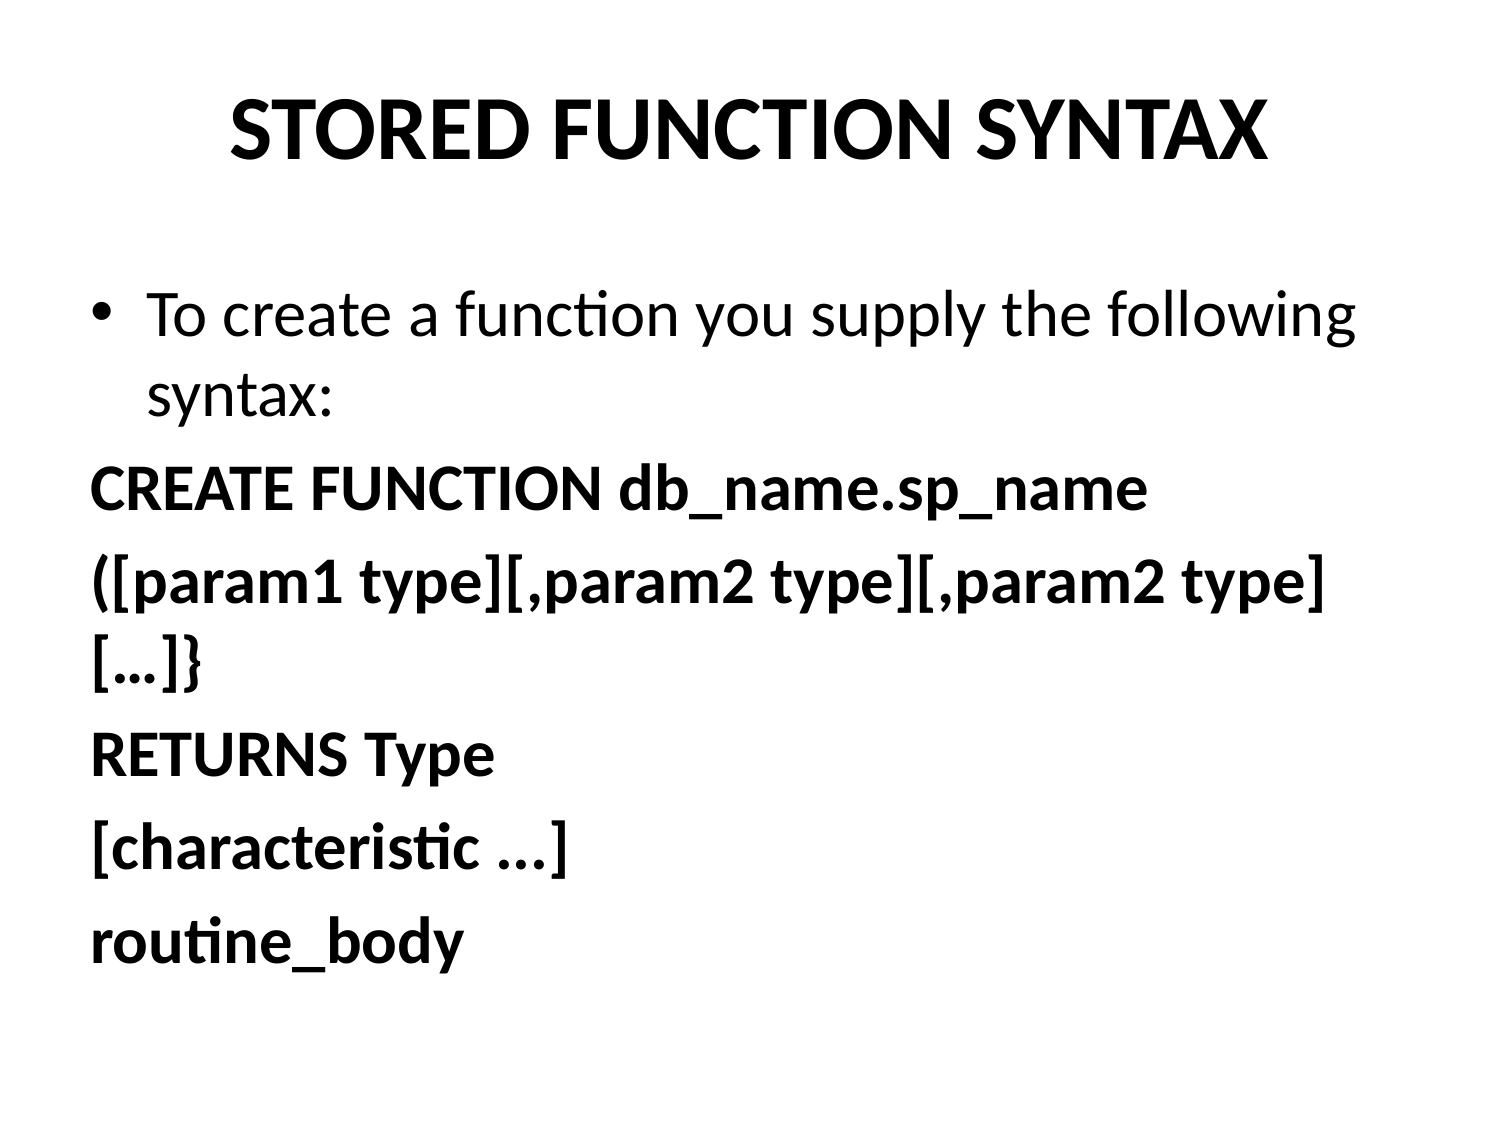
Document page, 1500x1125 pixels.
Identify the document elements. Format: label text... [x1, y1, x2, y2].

title Stored Function Syntax [75, 45, 1425, 200]
list To create a function you supply the following syntax: CREATE FUNCTION db_name.sp_name ([param1 type][,param2 type][,param2 type][…]} RETURNS Type [characteristic ...] routine_body [75, 262, 1425, 1005]
